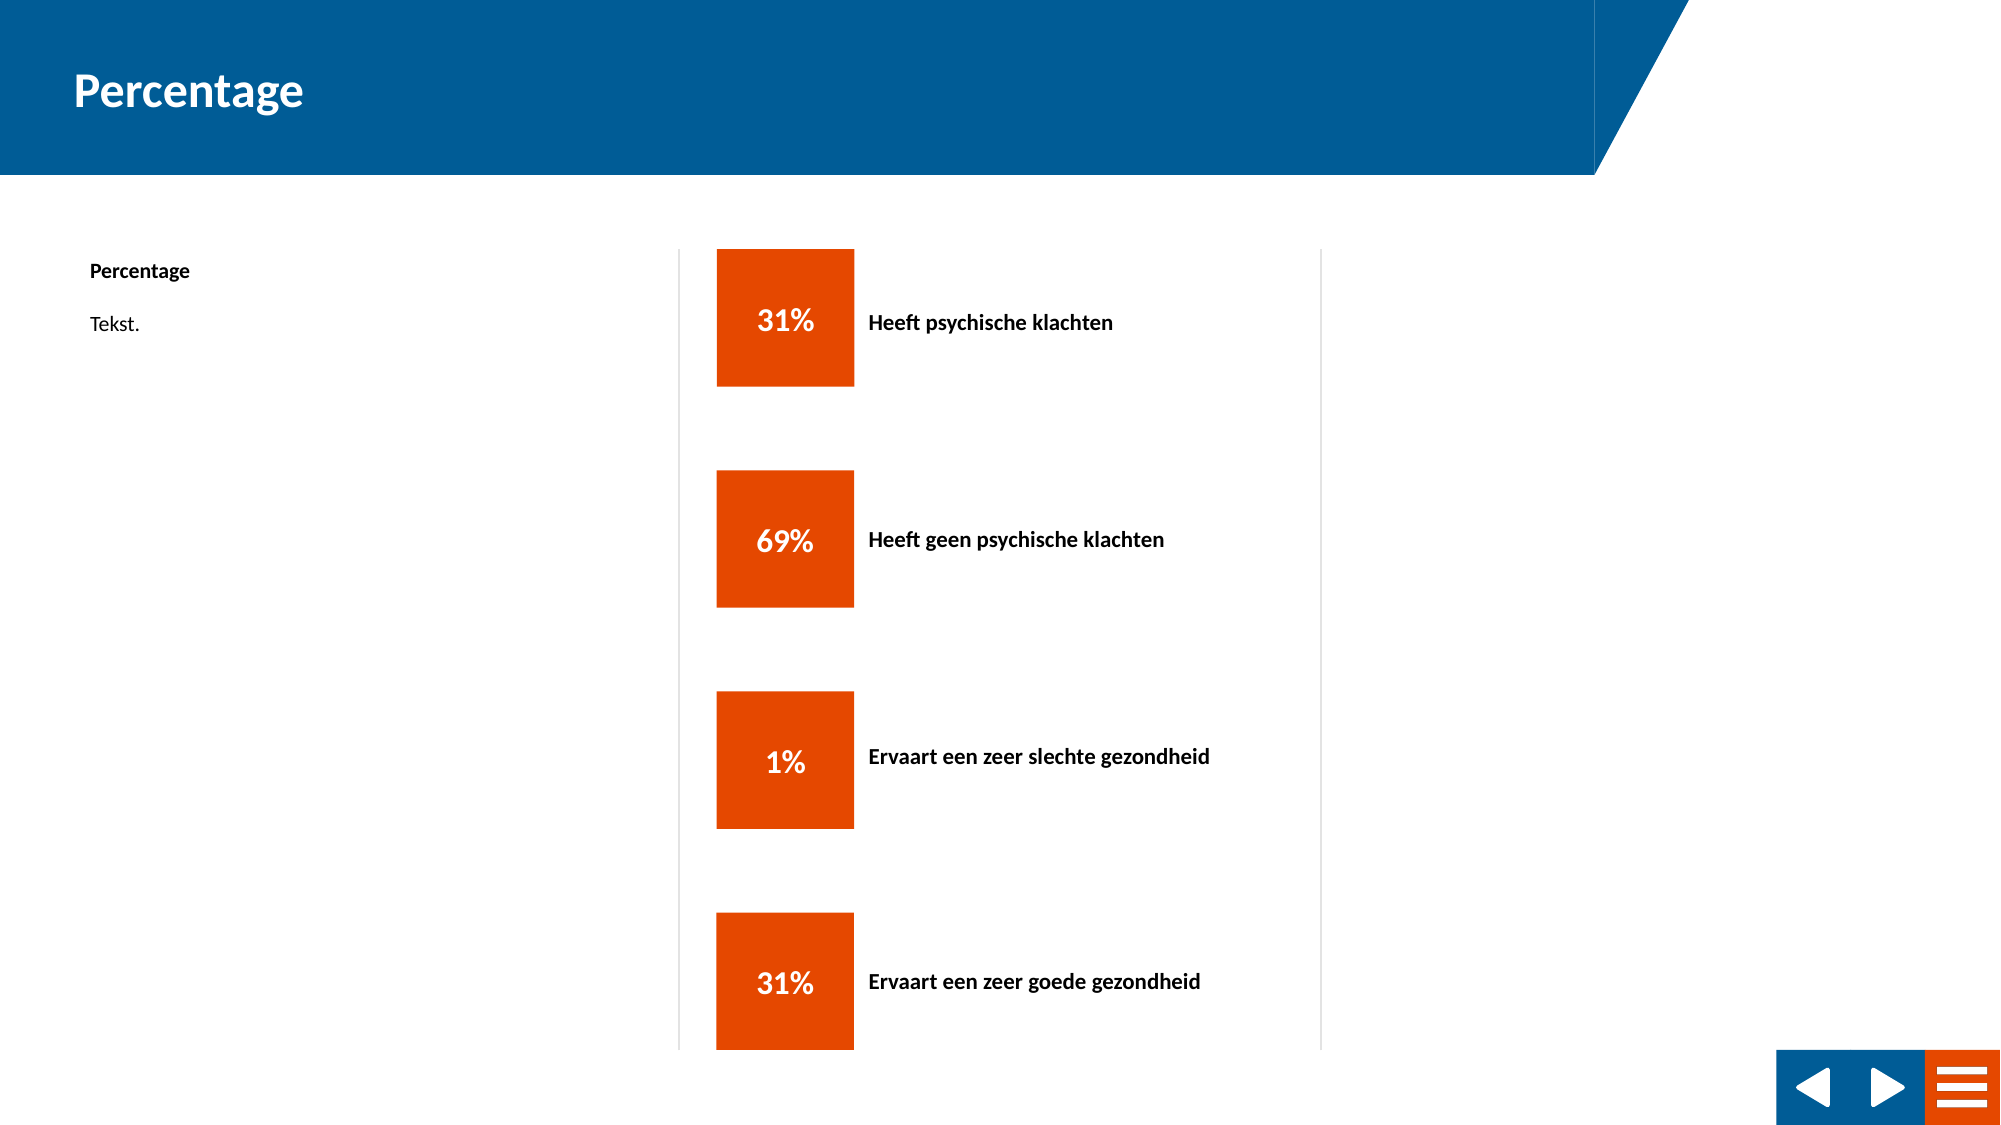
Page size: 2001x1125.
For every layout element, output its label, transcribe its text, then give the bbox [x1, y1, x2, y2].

picture [1929, 1054, 1995, 1120]
list 69% [716, 470, 855, 608]
list 31% [716, 912, 854, 1050]
list 31% [716, 249, 855, 387]
list 1% [716, 691, 855, 829]
